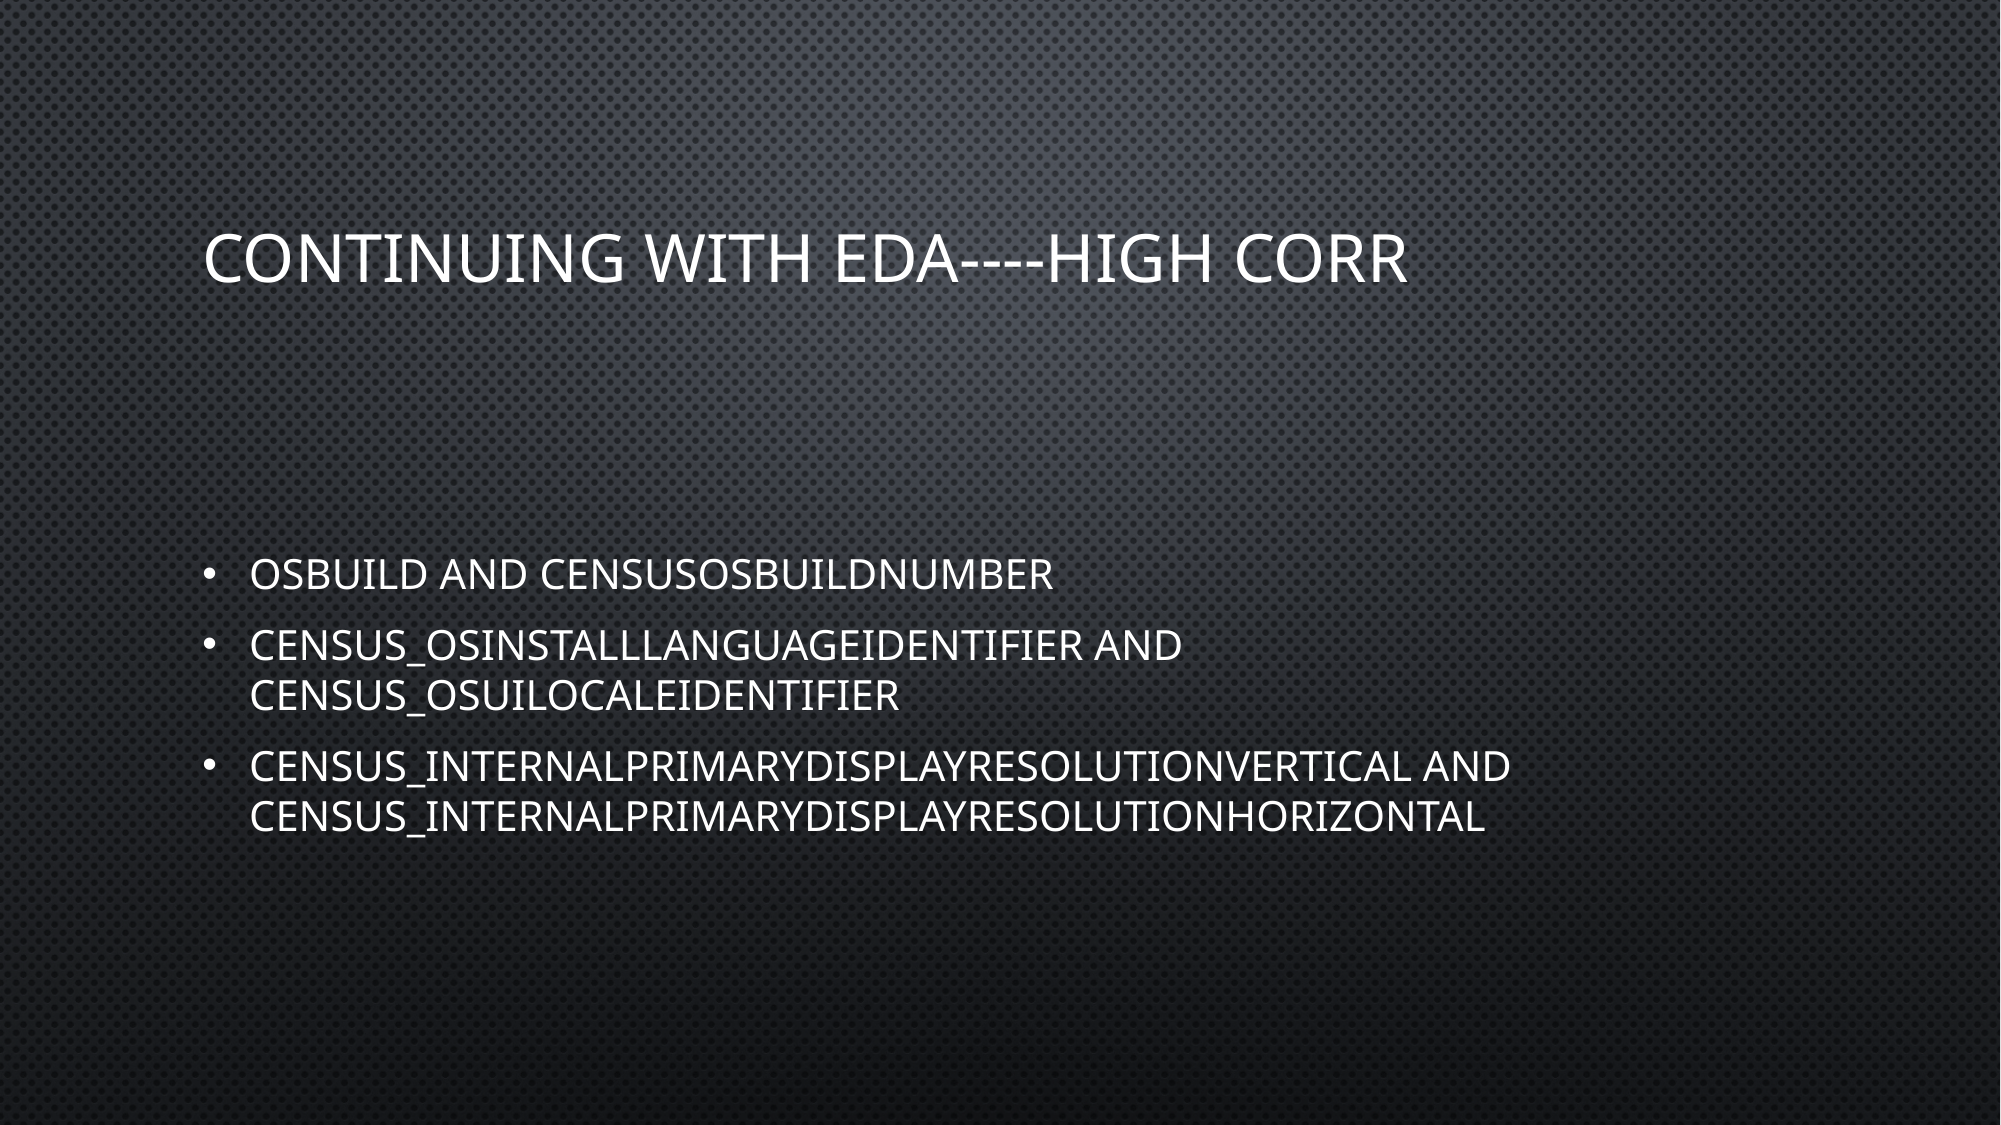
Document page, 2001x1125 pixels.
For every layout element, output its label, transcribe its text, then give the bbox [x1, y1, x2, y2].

list OsBuild and censusOSbuildNumber Census_OSInstallLanguageIdentifier and Census_OSUILocaleIdentifier Census_InternalPrimaryDisplayResolutionVertical and Census_InternalPrimaryDisplayResolutionHorizontal [187, 437, 1813, 950]
title Continuing with eda----high corr [187, 99, 1813, 413]
